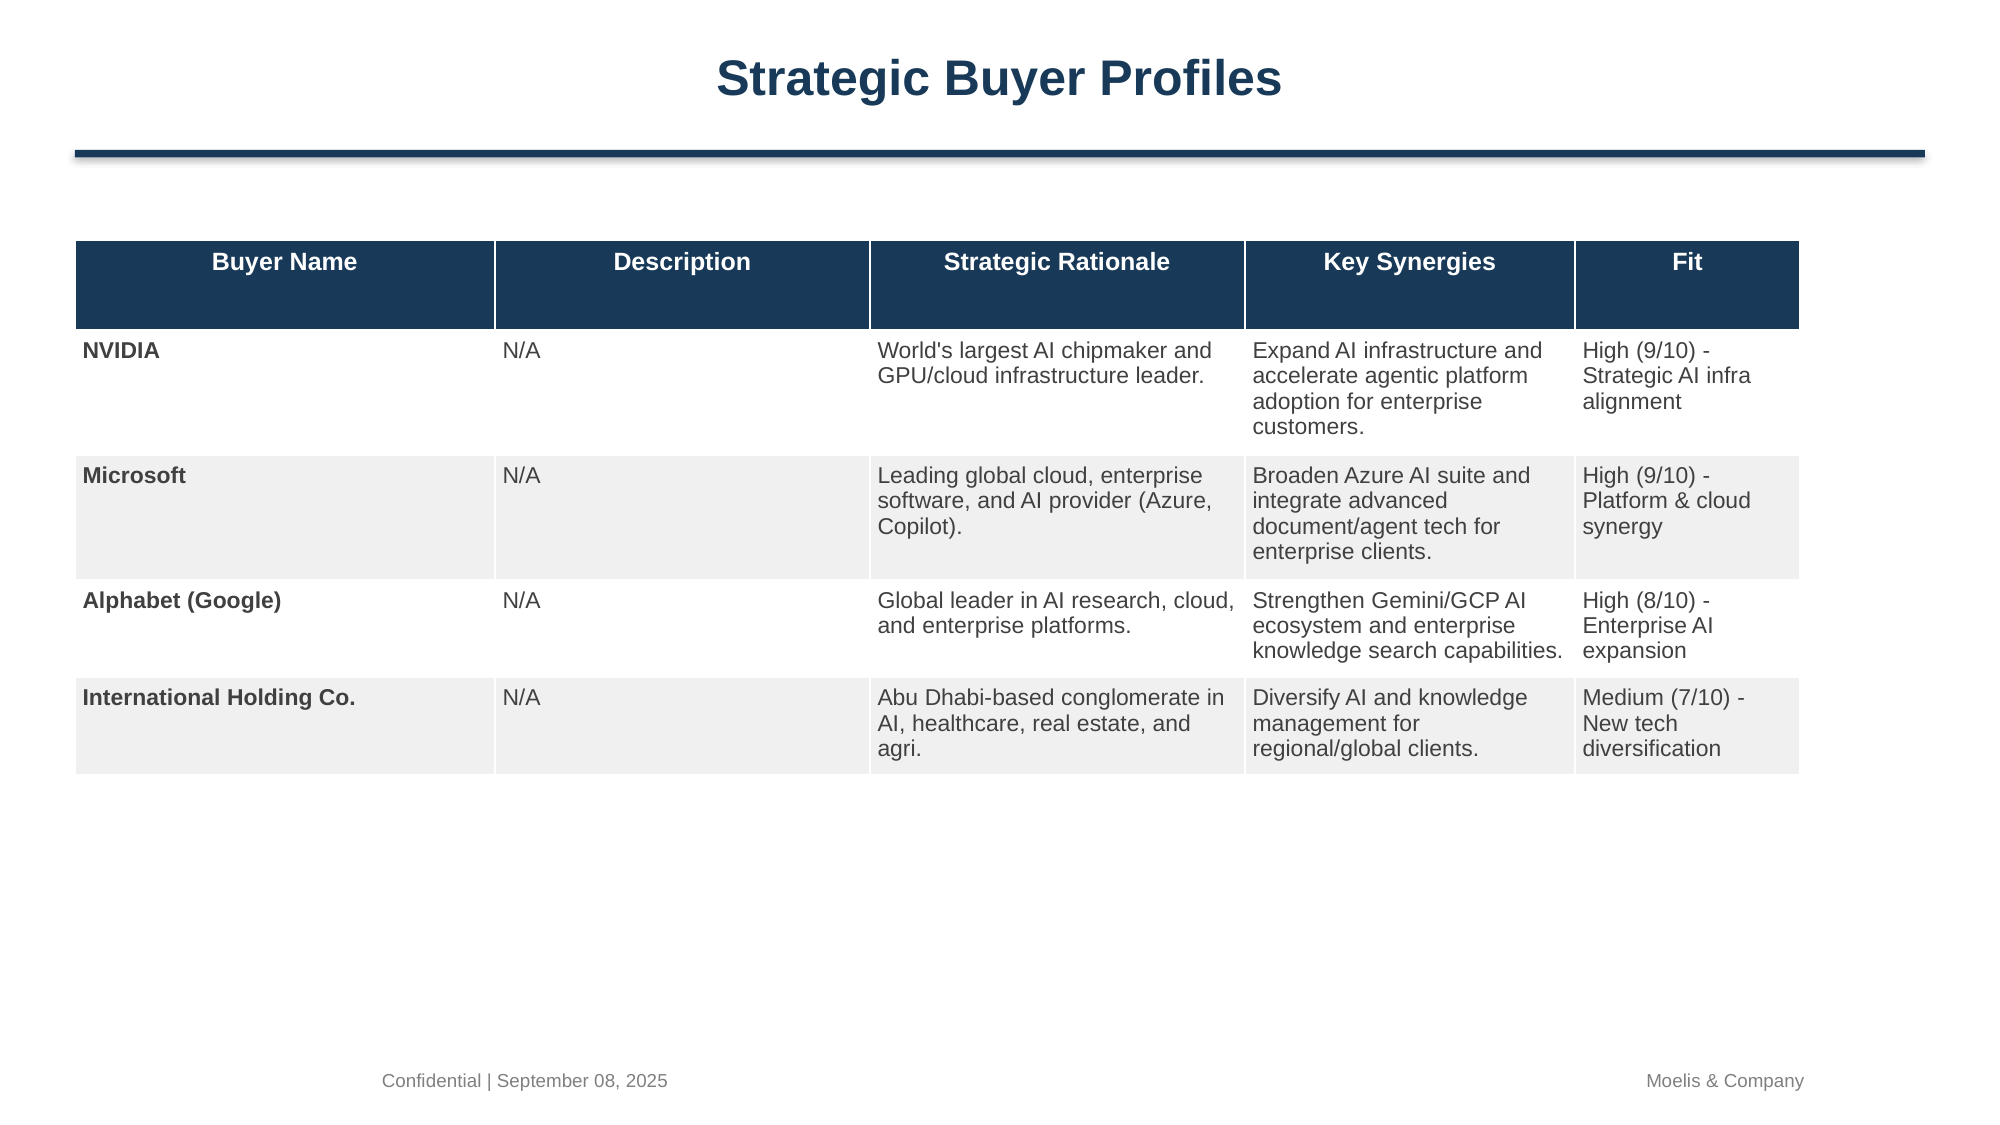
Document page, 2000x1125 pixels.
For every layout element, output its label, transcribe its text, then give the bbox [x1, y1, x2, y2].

table_header Strategic Rationale [871, 241, 1244, 329]
table_cell Leading global cloud, enterprise software, and AI provider (Azure, Copilot). [871, 456, 1244, 579]
table_cell Broaden Azure AI suite and integrate advanced document/agent tech for enterprise clients. [1246, 456, 1574, 579]
table_cell Strengthen Gemini/GCP AI ecosystem and enterprise knowledge search capabilities. [1246, 581, 1574, 676]
table_header Fit [1576, 241, 1799, 329]
text_box Confidential | September 08, 2025 [367, 1061, 683, 1099]
text_box Moelis & Company [1631, 1061, 1819, 1099]
table_cell N/A [496, 331, 869, 454]
table_cell N/A [496, 678, 869, 774]
table_cell International Holding Co. [76, 678, 494, 774]
table_cell N/A [496, 456, 869, 579]
table_cell High (8/10) - Enterprise AI expansion [1576, 581, 1799, 676]
table_cell Medium (7/10) - New tech diversification [1576, 678, 1799, 774]
table_cell High (9/10) - Platform & cloud synergy [1576, 456, 1799, 579]
table_cell Global leader in AI research, cloud, and enterprise platforms. [871, 581, 1244, 676]
table_cell High (9/10) - Strategic AI infra alignment [1576, 331, 1799, 454]
text_box [74, 149, 1926, 158]
table_cell Microsoft [76, 456, 494, 579]
table_header Buyer Name [76, 241, 494, 329]
table_cell Abu Dhabi-based conglomerate in AI, healthcare, real estate, and agri. [871, 678, 1244, 774]
table_cell NVIDIA [76, 331, 494, 454]
text_box Strategic Buyer Profiles [716, 44, 1284, 105]
table_cell Alphabet (Google) [76, 581, 494, 676]
table_header Description [496, 241, 869, 329]
table_cell N/A [496, 581, 869, 676]
table_cell World's largest AI chipmaker and GPU/cloud infrastructure leader. [871, 331, 1244, 454]
table_cell Expand AI infrastructure and accelerate agentic platform adoption for enterprise customers. [1246, 331, 1574, 454]
table_cell Diversify AI and knowledge management for regional/global clients. [1246, 678, 1574, 774]
table_header Key Synergies [1246, 241, 1574, 329]
